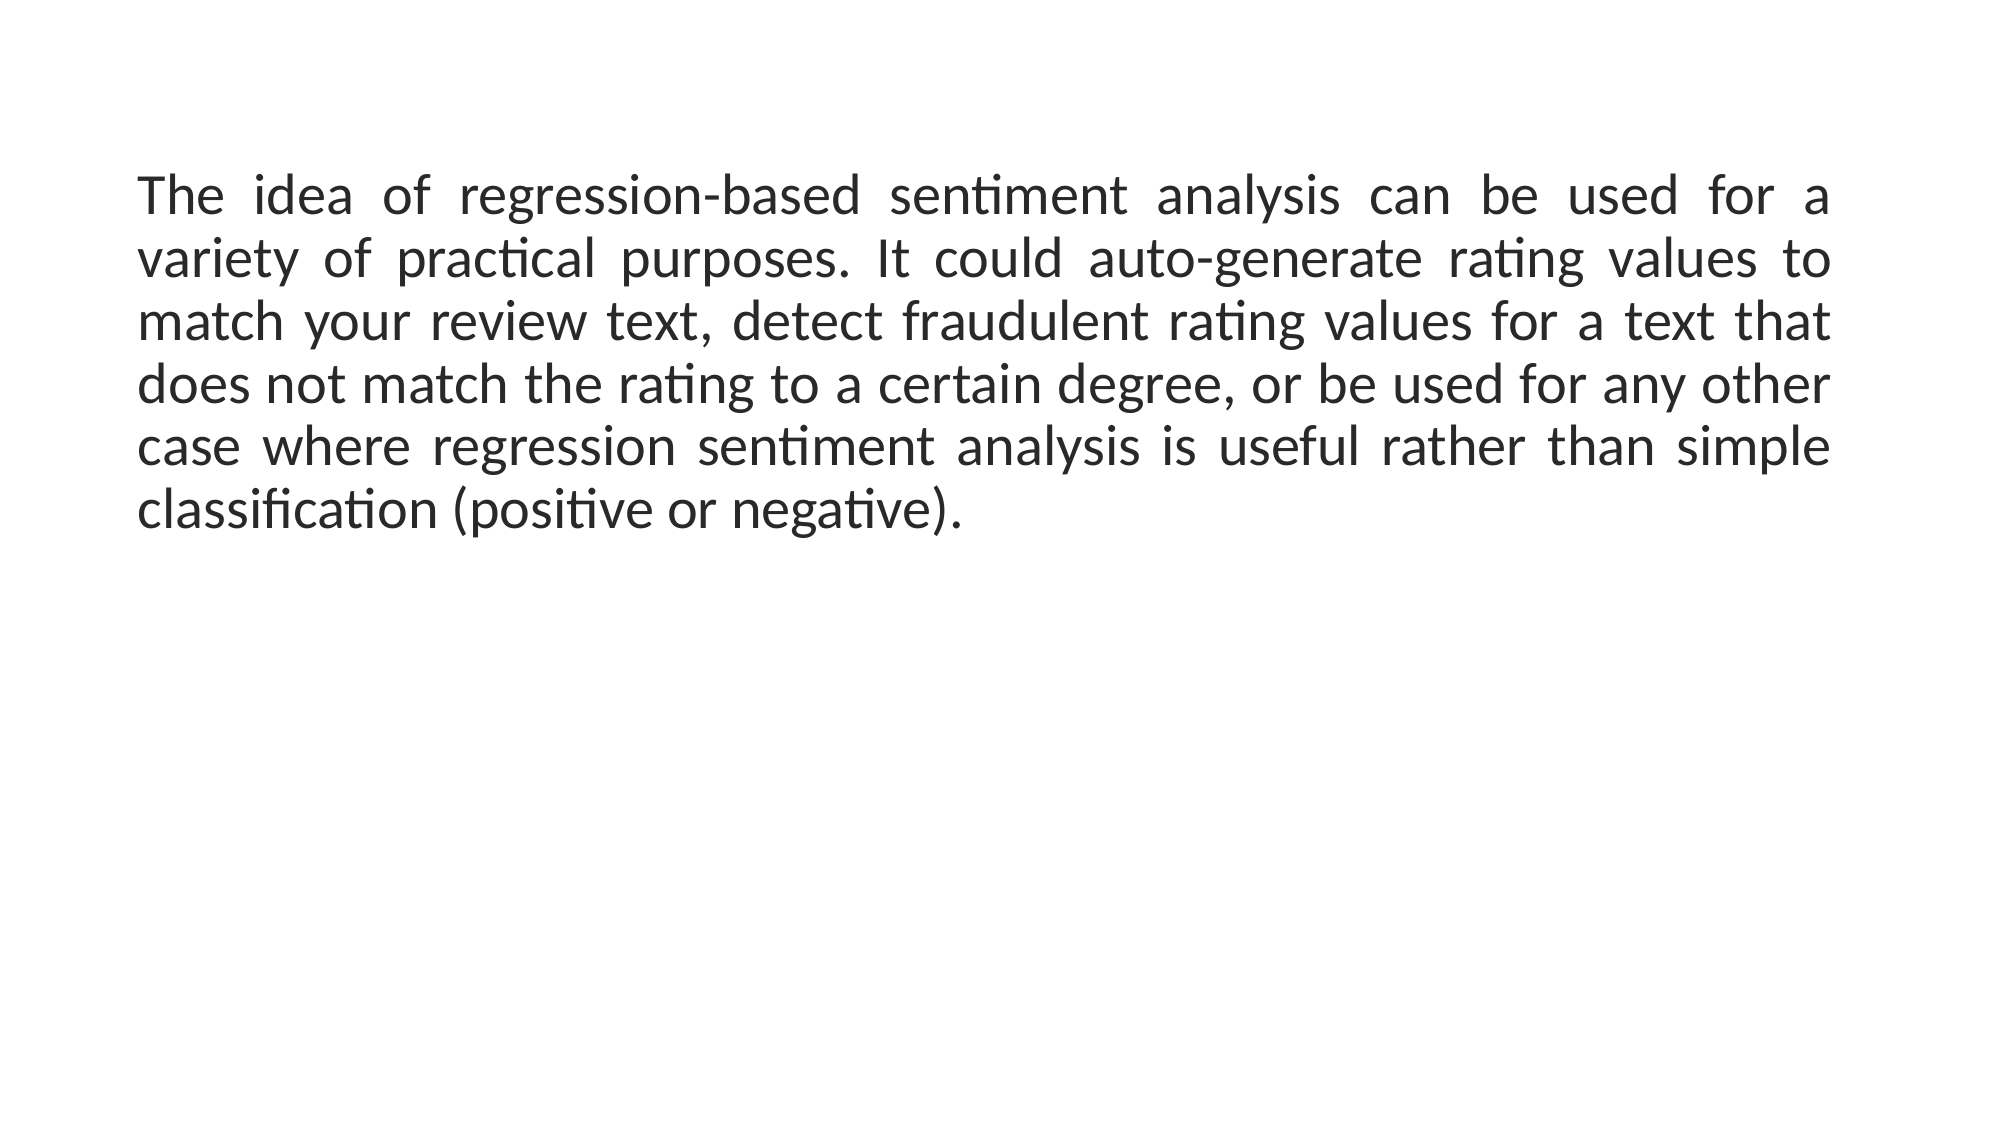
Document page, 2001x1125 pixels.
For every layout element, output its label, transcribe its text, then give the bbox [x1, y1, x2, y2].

list The idea of regression-based sentiment analysis can be used for a variety of practical purposes. It could auto-generate rating values to match your review text, detect fraudulent rating values for a text that does not match the rating to a certain degree, or be used for any other case where regression sentiment analysis is useful rather than simple classification (positive or negative). [122, 156, 1848, 871]
